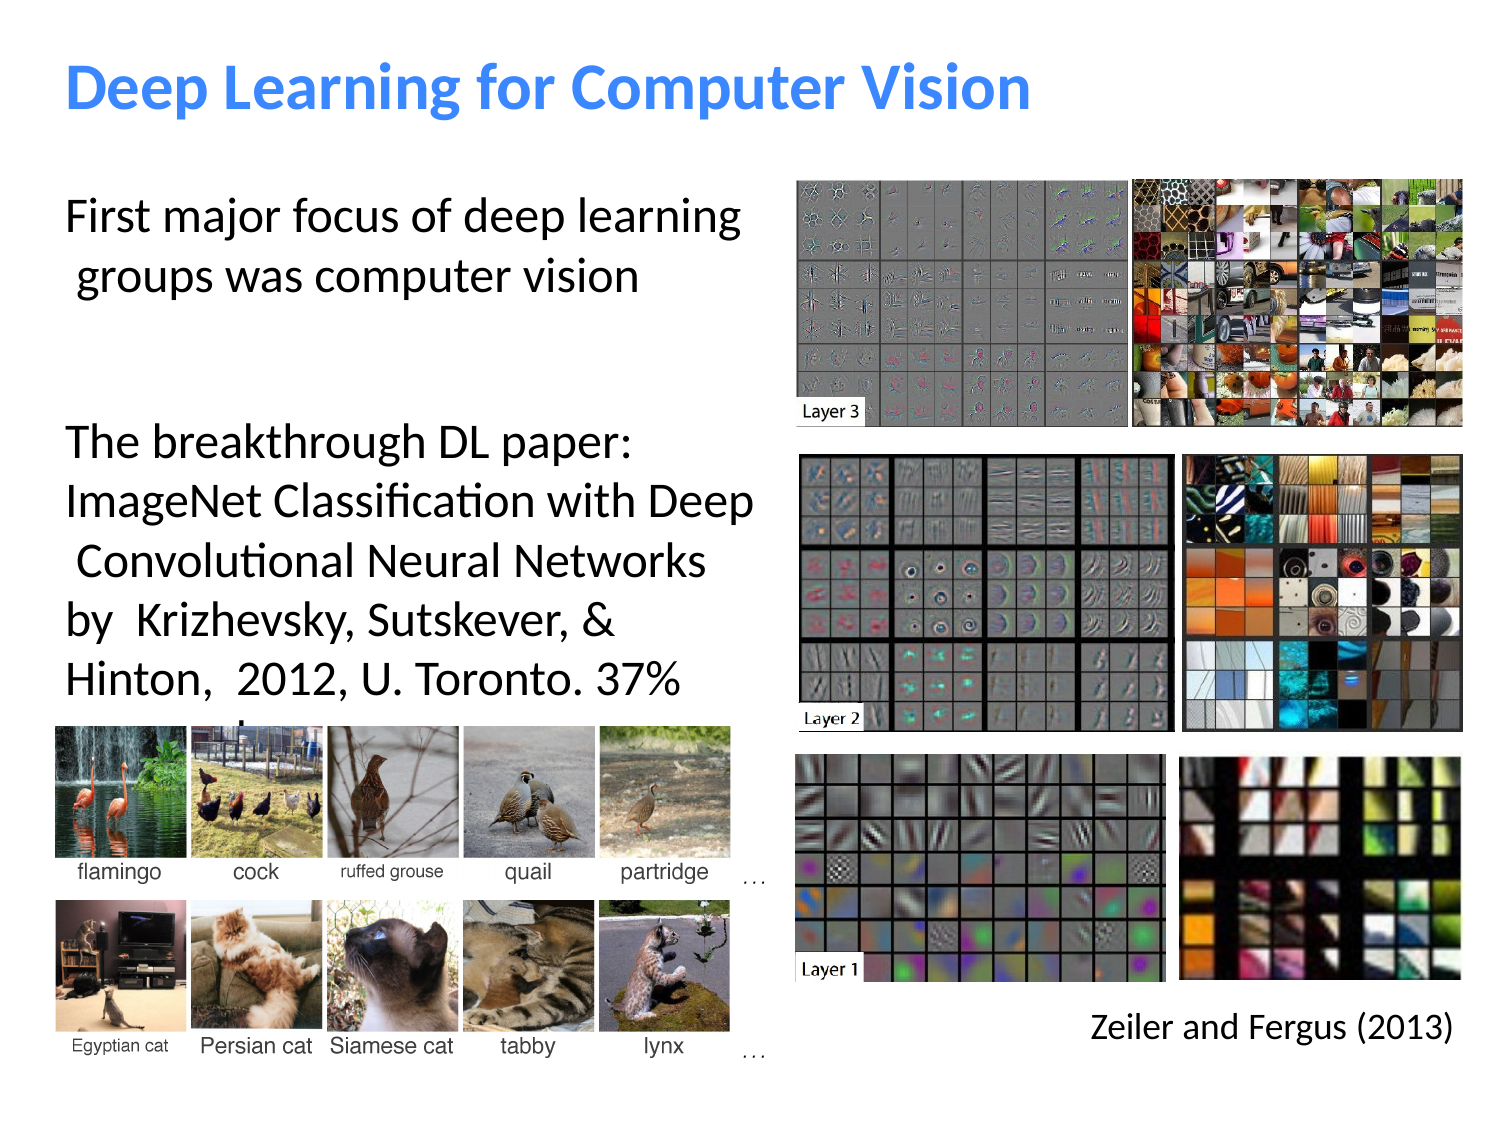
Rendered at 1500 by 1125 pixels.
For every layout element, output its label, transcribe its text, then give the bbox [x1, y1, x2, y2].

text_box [795, 449, 1464, 733]
text_box [1179, 750, 1463, 980]
text_box ··· [739, 1040, 772, 1067]
text_box [55, 900, 730, 1058]
text_box Zeiler and Fergus (2013) [1088, 989, 1460, 1048]
text_box ··· [740, 866, 773, 893]
text_box First major focus of deep learning groups was computer vision The breakthrough DL paper: ImageNet Classification with Deep Convolutional Neural Networks by Krizhevsky, Sutskever, & Hinton, 2012, U. Toronto. 37% error red. [62, 181, 764, 768]
title Deep Learning for Computer Vision [62, 41, 1039, 231]
text_box [795, 179, 1463, 427]
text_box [795, 754, 1167, 984]
text_box [55, 726, 731, 884]
